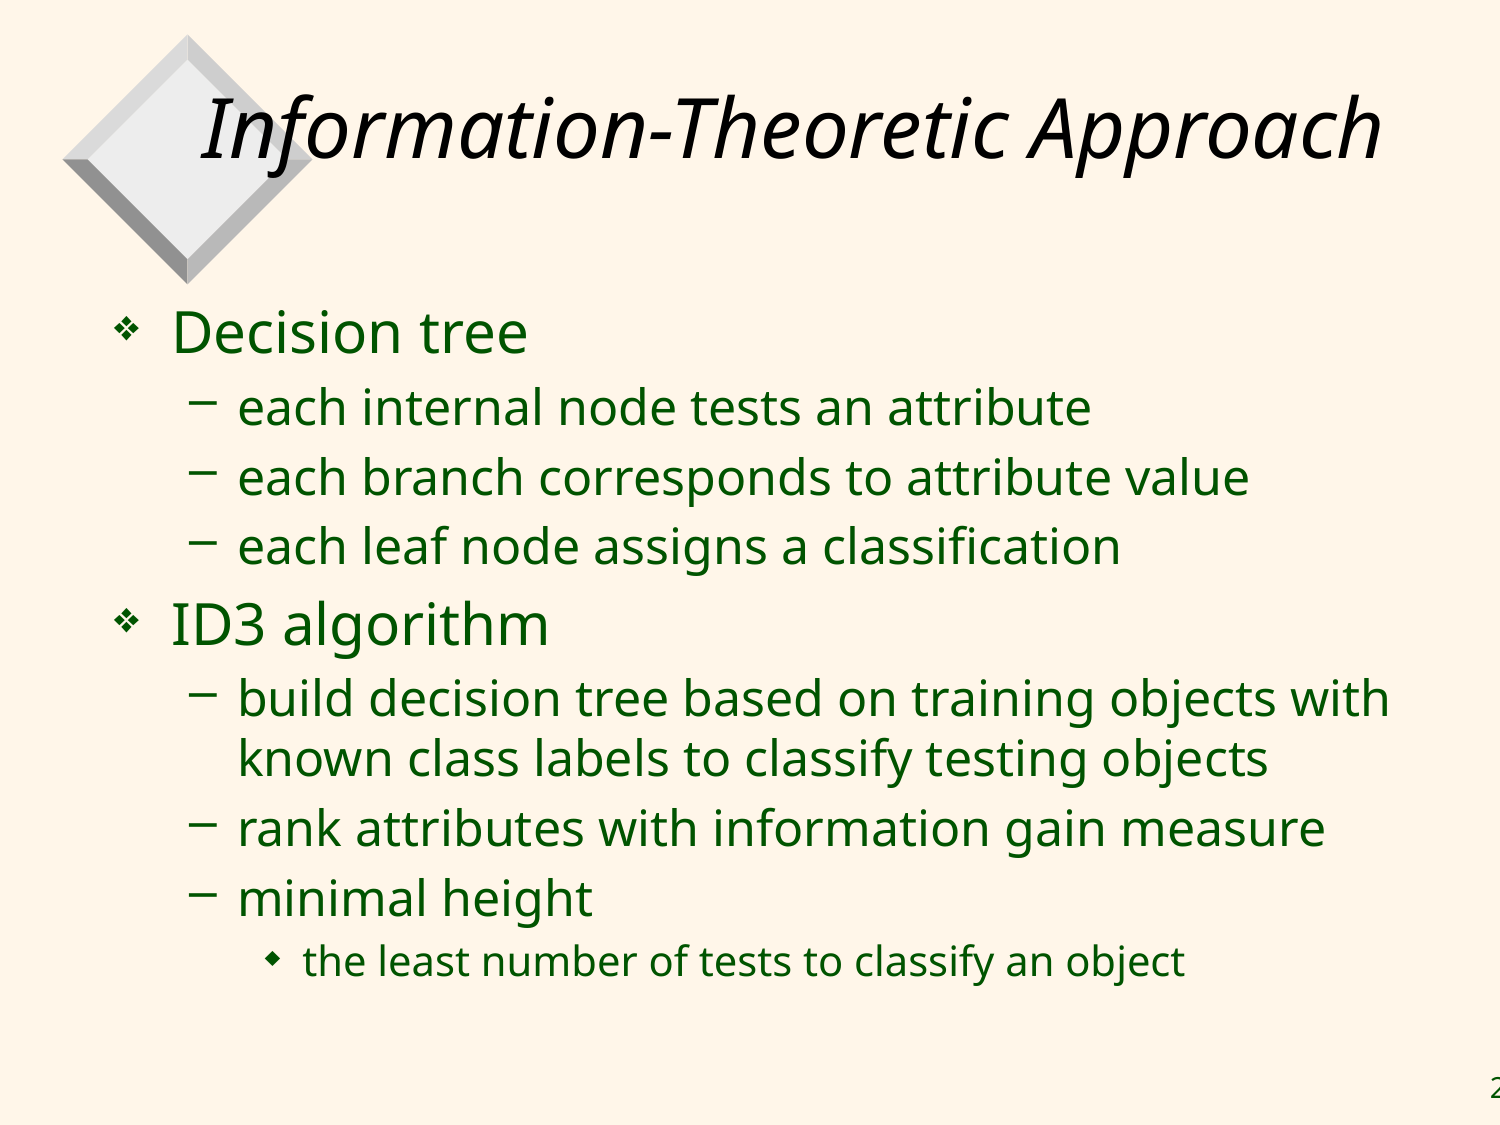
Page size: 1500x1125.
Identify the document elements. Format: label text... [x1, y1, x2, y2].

title Information-Theoretic Approach [187, 62, 1467, 188]
list Decision tree each internal node tests an attribute each branch corresponds to attribute value each leaf node assigns a classification ID3 algorithm build decision tree based on training objects with known class labels to classify testing objects rank attributes with information gain measure minimal height the least number of tests to classify an object [99, 287, 1426, 1026]
